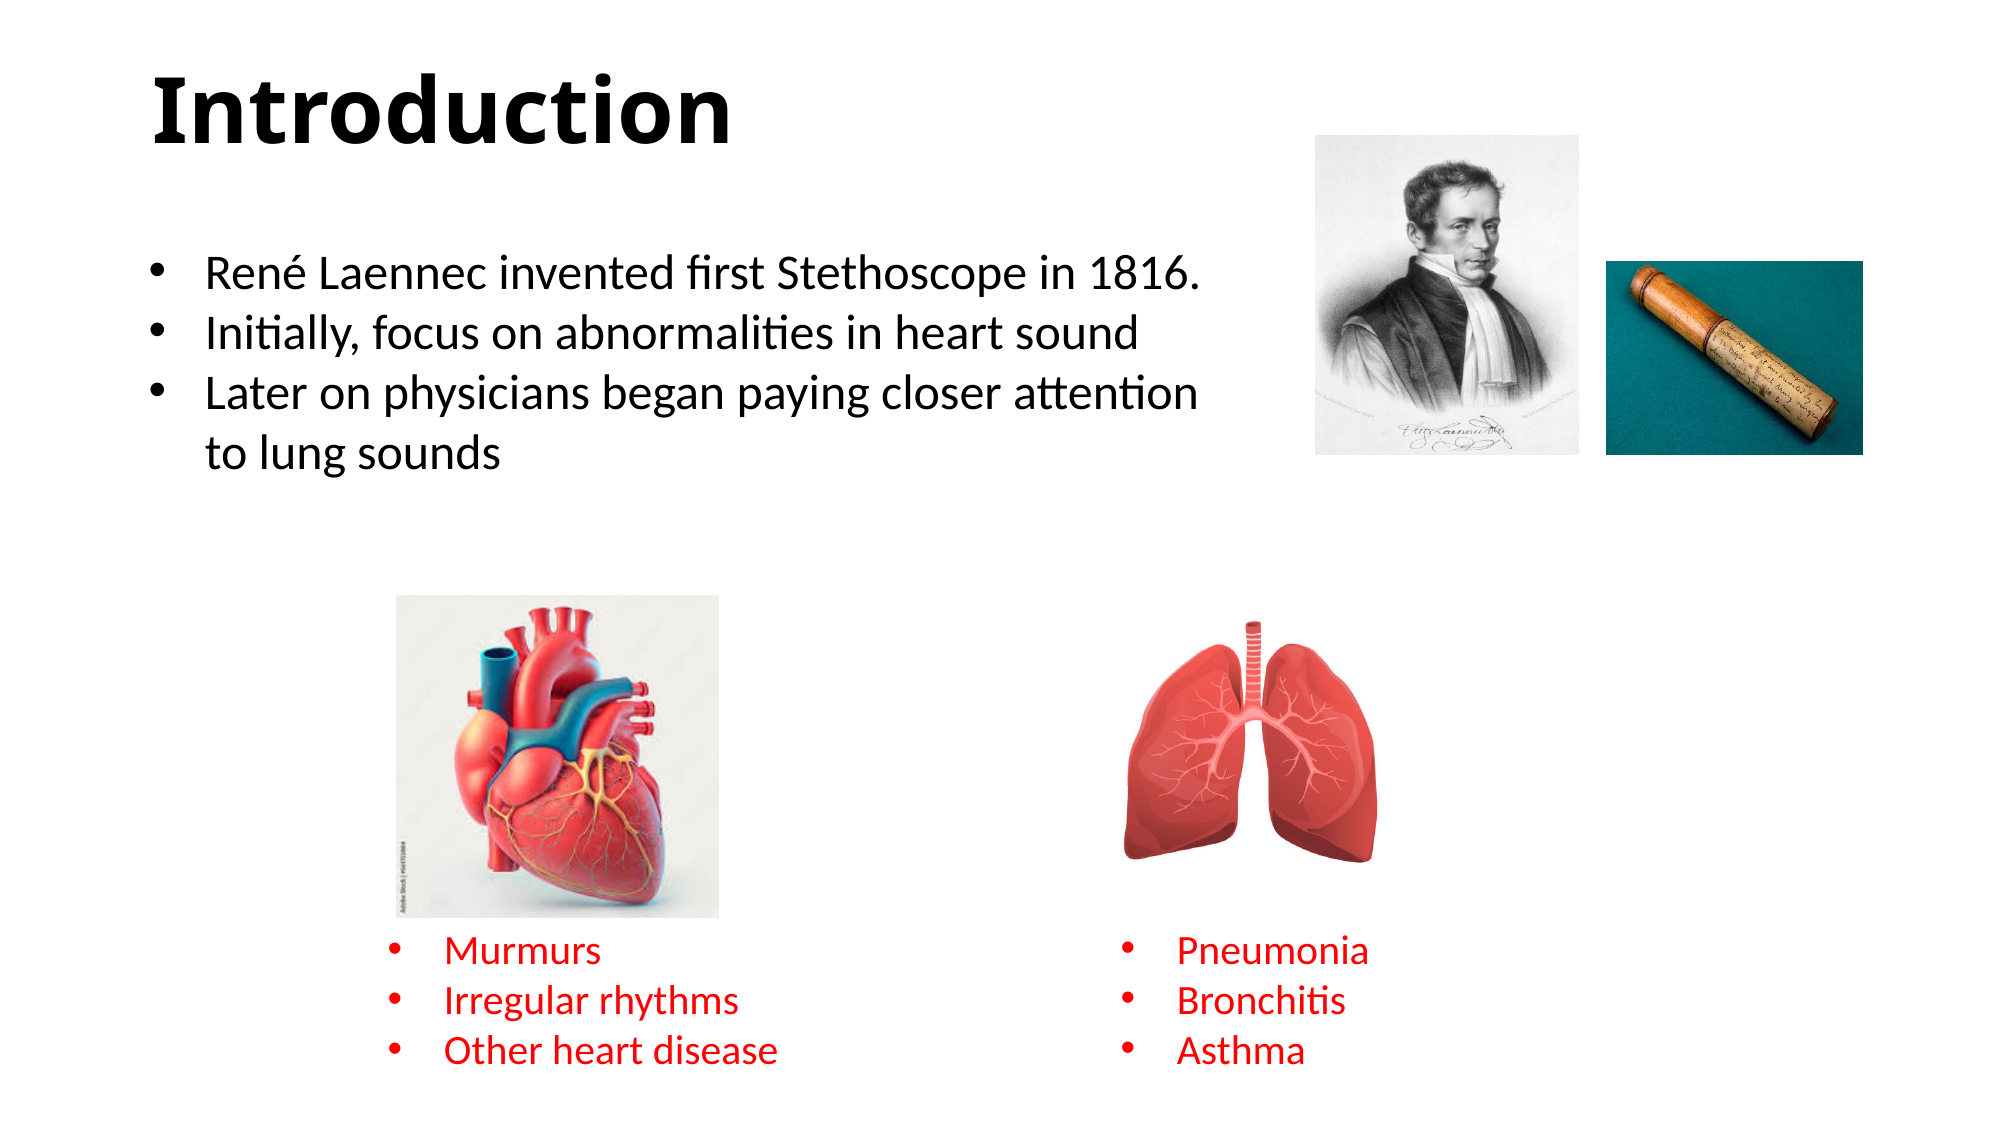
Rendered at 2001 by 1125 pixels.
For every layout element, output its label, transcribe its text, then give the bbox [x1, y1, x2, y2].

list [1315, 135, 1579, 455]
picture [1047, 569, 1457, 910]
text_box René Laennec invented first Stethoscope in 1816. Initially, focus on abnormalities in heart sound Later on physicians began paying closer attention to lung sounds [133, 232, 1250, 532]
picture [396, 595, 719, 918]
text_box Pneumonia Bronchitis Asthma [1105, 915, 1561, 1080]
picture [1606, 261, 1863, 455]
title Introduction [137, 55, 1863, 173]
text_box Murmurs Irregular rhythms Other heart disease [372, 915, 828, 1081]
